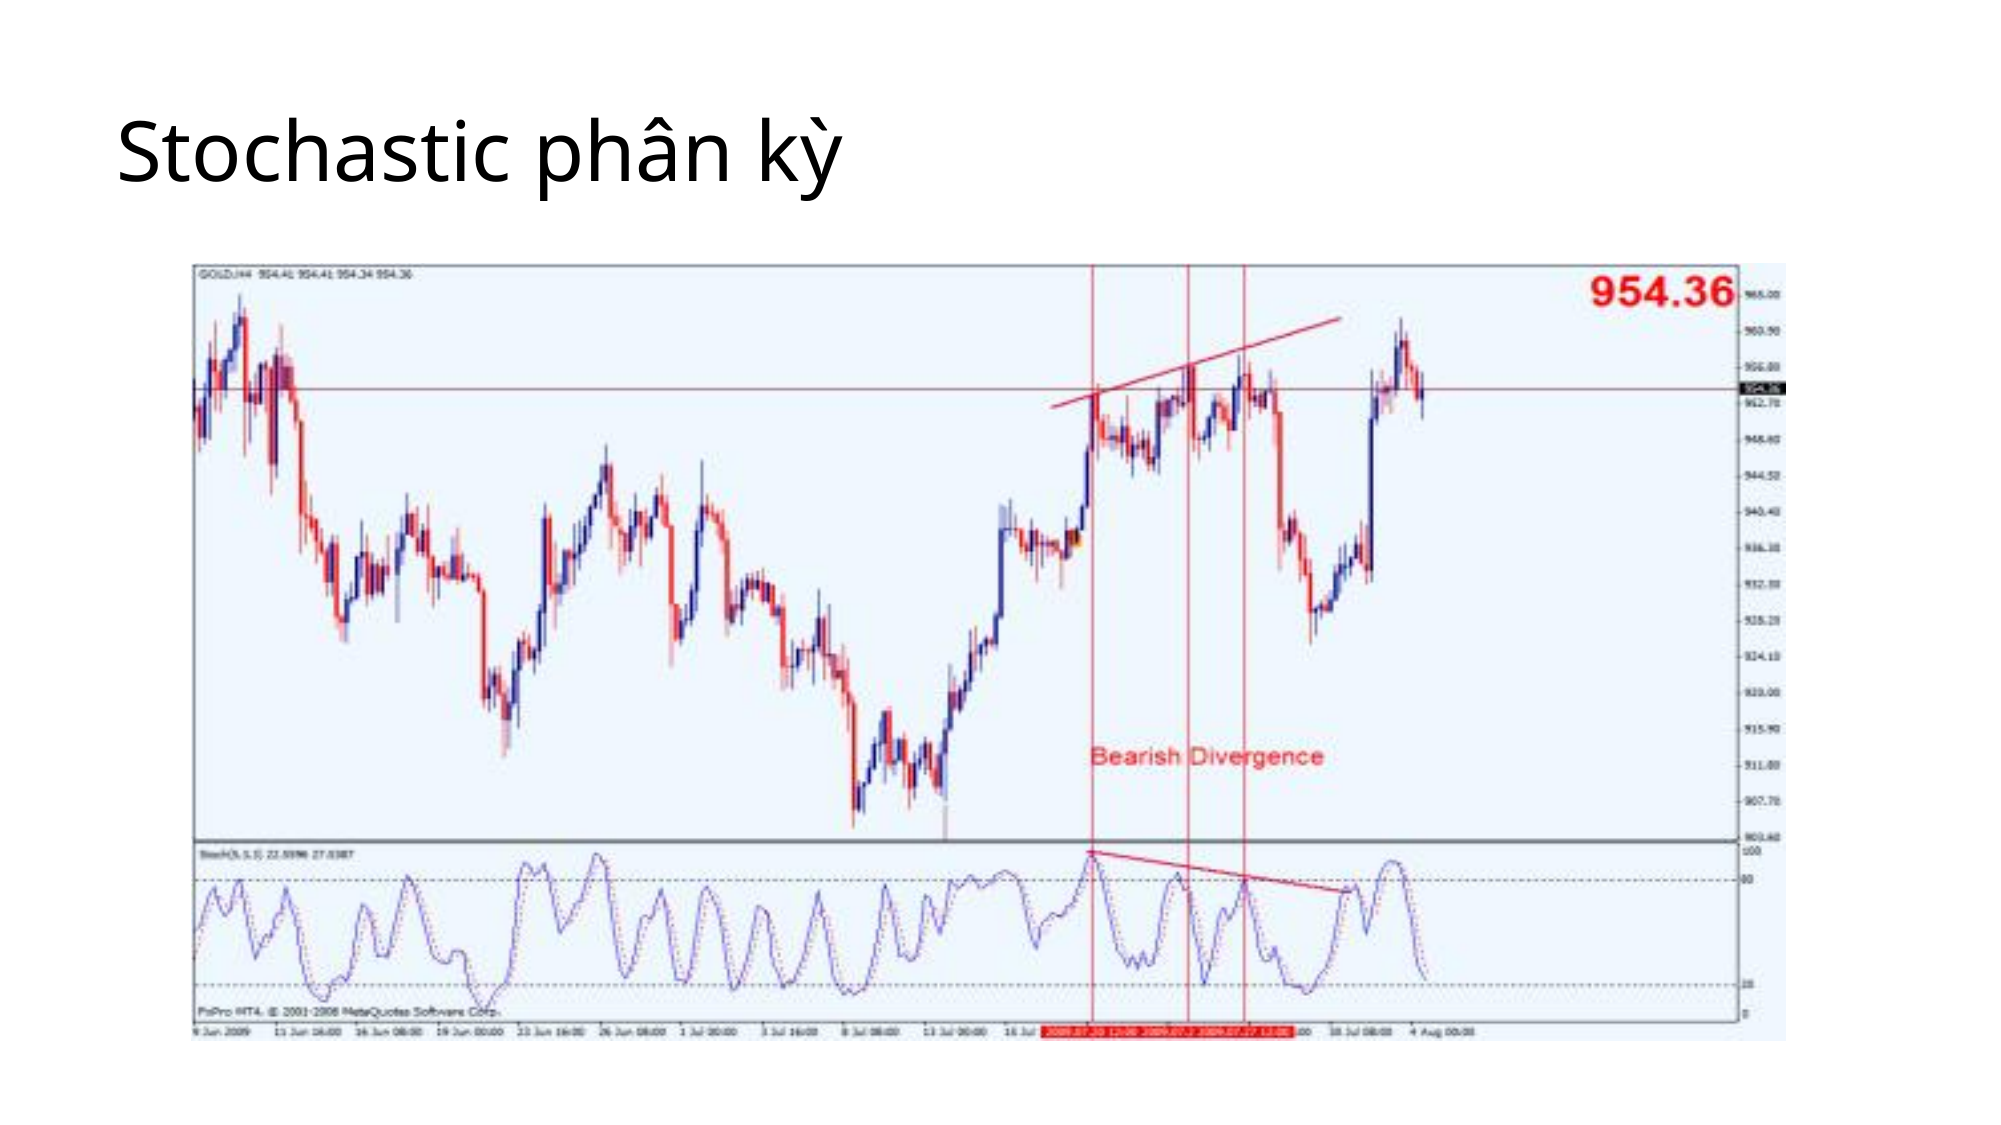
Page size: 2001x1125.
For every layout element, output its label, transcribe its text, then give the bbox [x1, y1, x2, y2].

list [191, 263, 1786, 1041]
title Stochastic phân kỳ [101, 46, 1947, 264]
